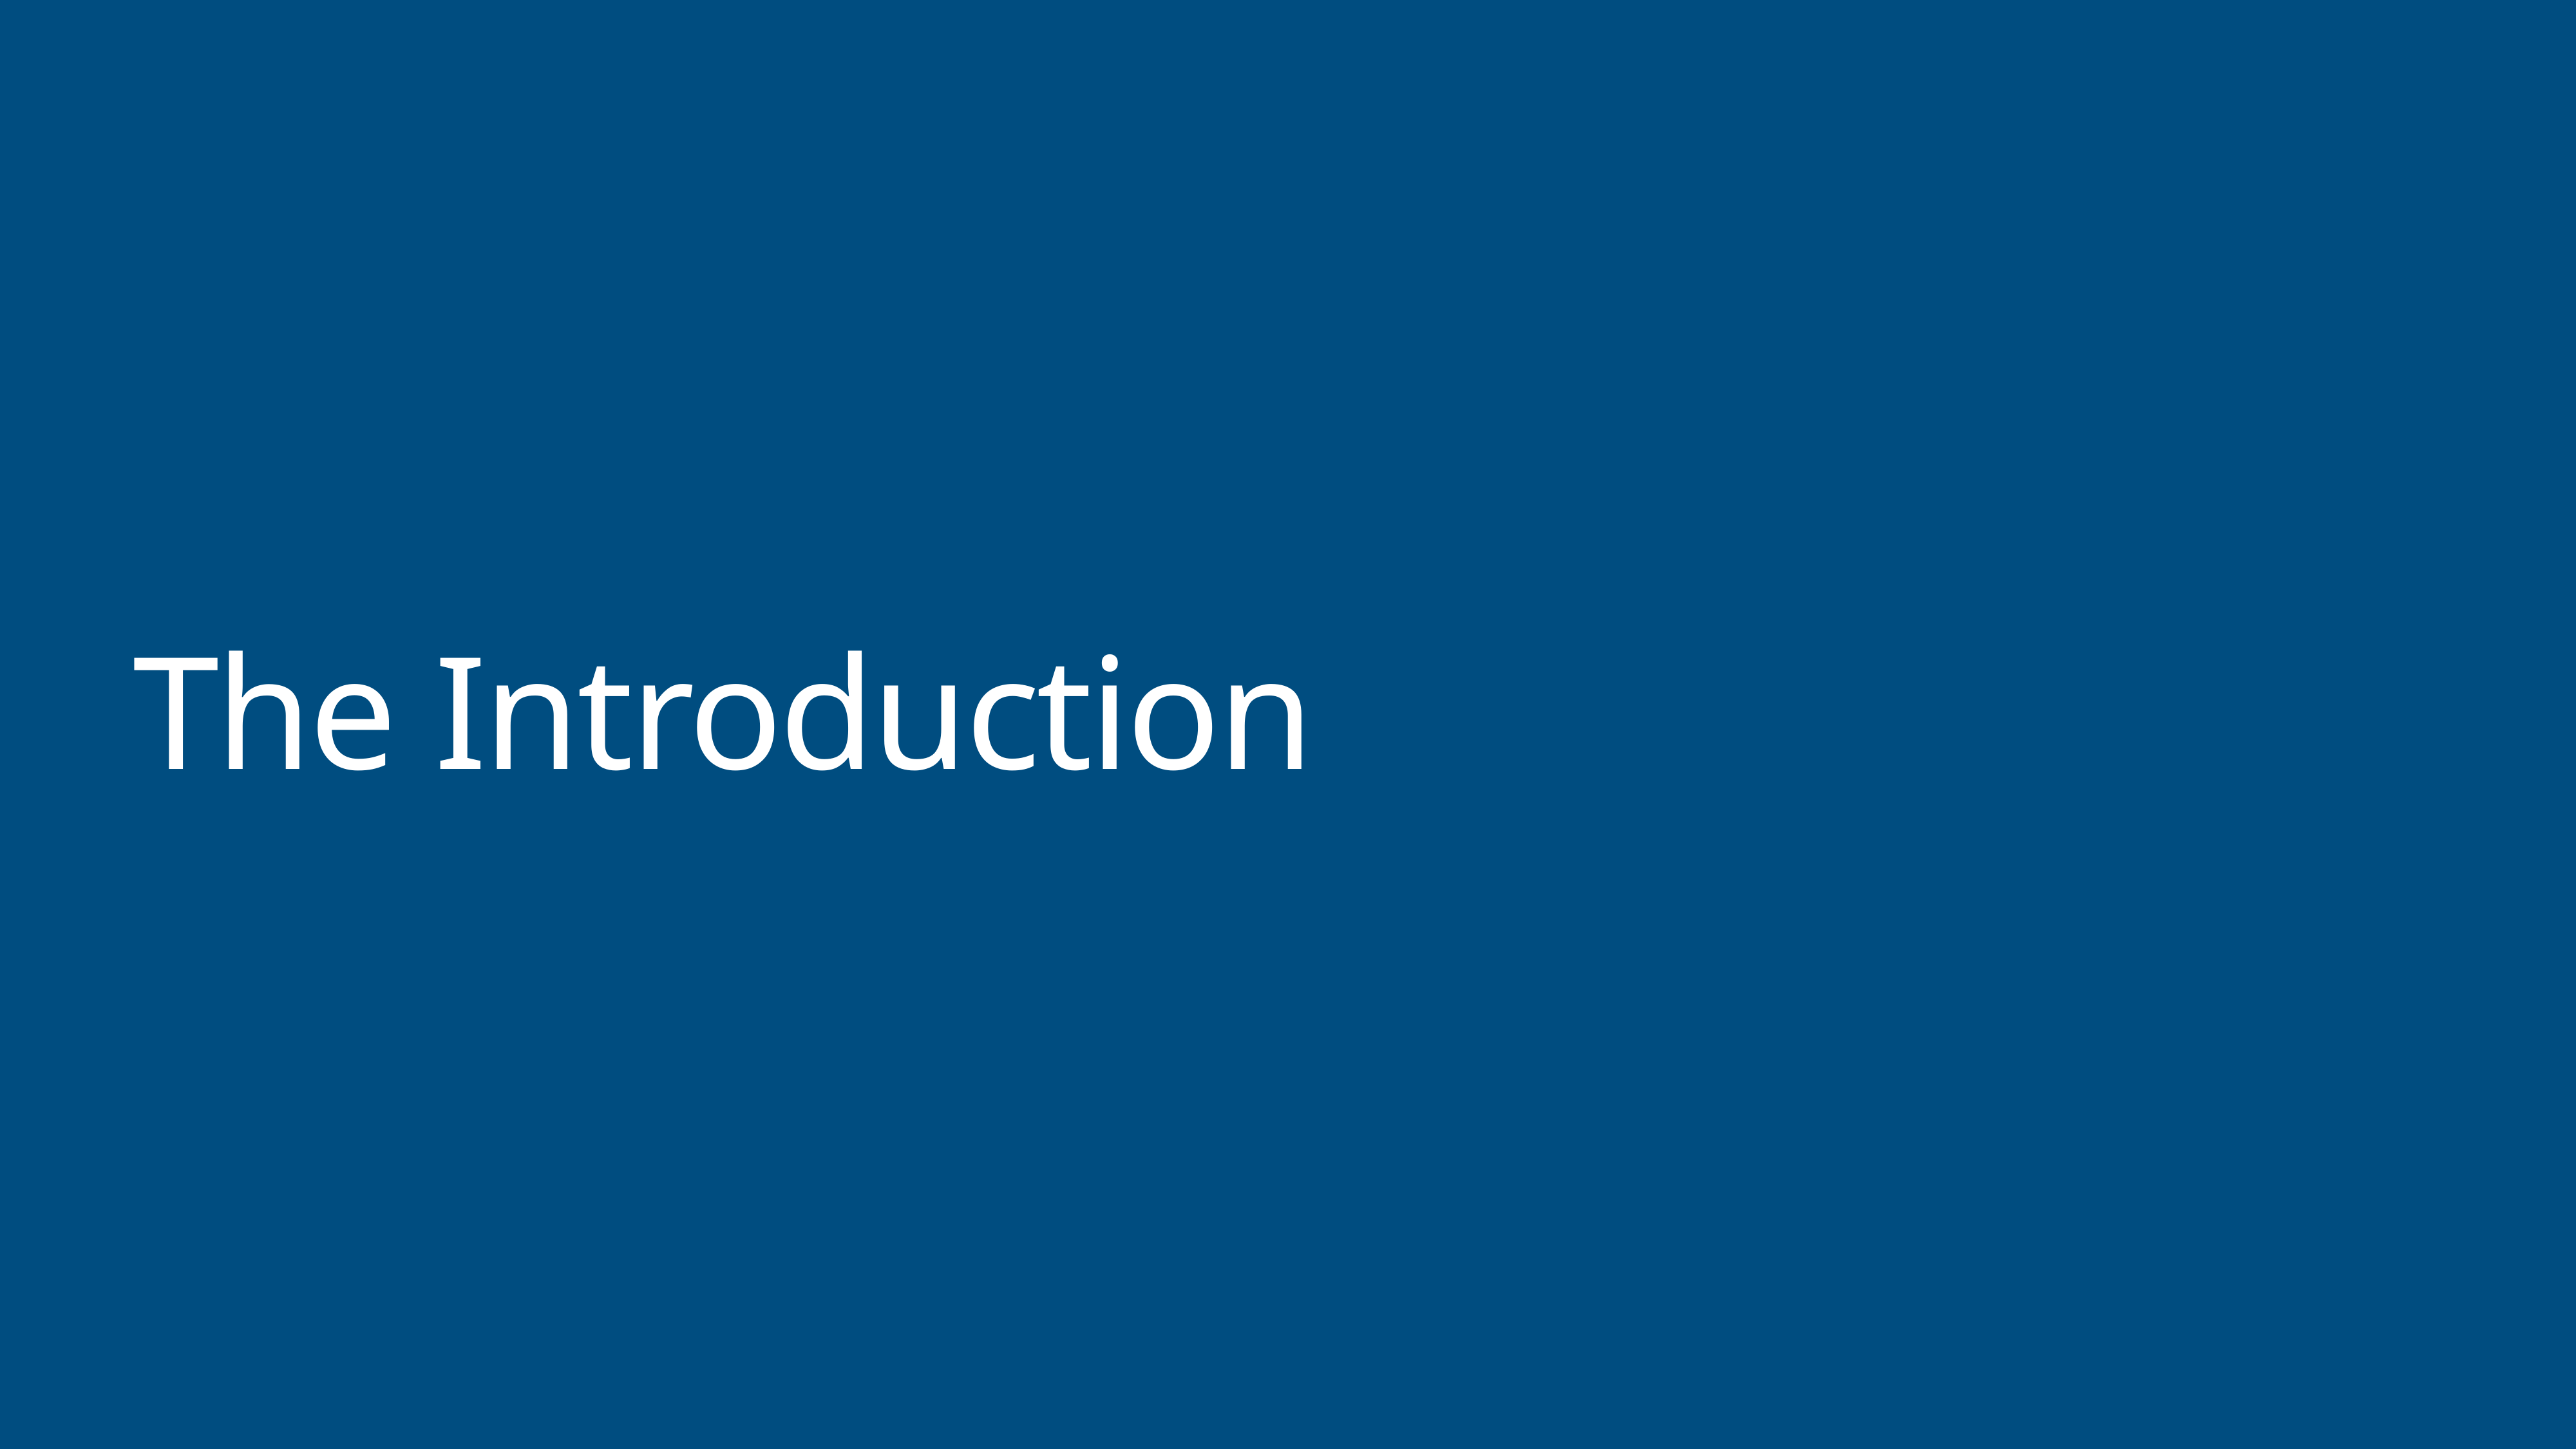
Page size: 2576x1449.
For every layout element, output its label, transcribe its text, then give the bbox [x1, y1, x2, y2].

title The Introduction [127, 478, 2449, 971]
